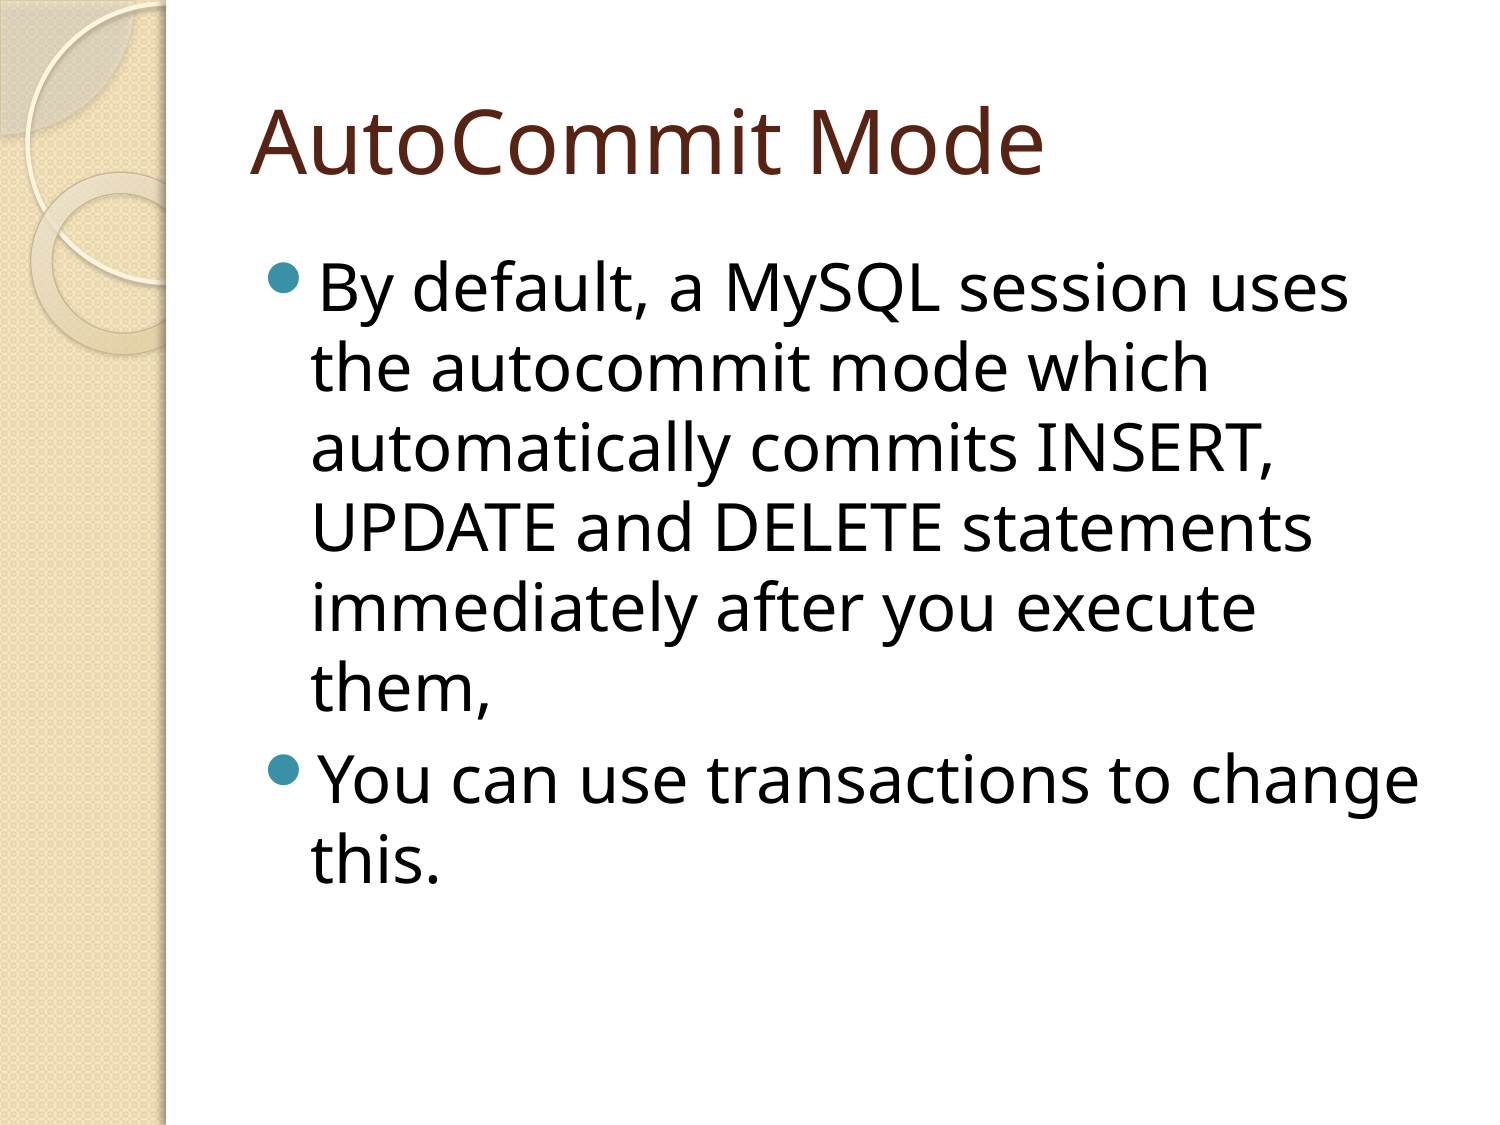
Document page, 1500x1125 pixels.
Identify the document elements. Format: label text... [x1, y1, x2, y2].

title AutoCommit Mode [235, 45, 1466, 233]
list By default, a MySQL session uses the autocommit mode which automatically commits INSERT, UPDATE and DELETE statements immediately after you execute them, You can use transactions to change this. [235, 237, 1466, 1025]
